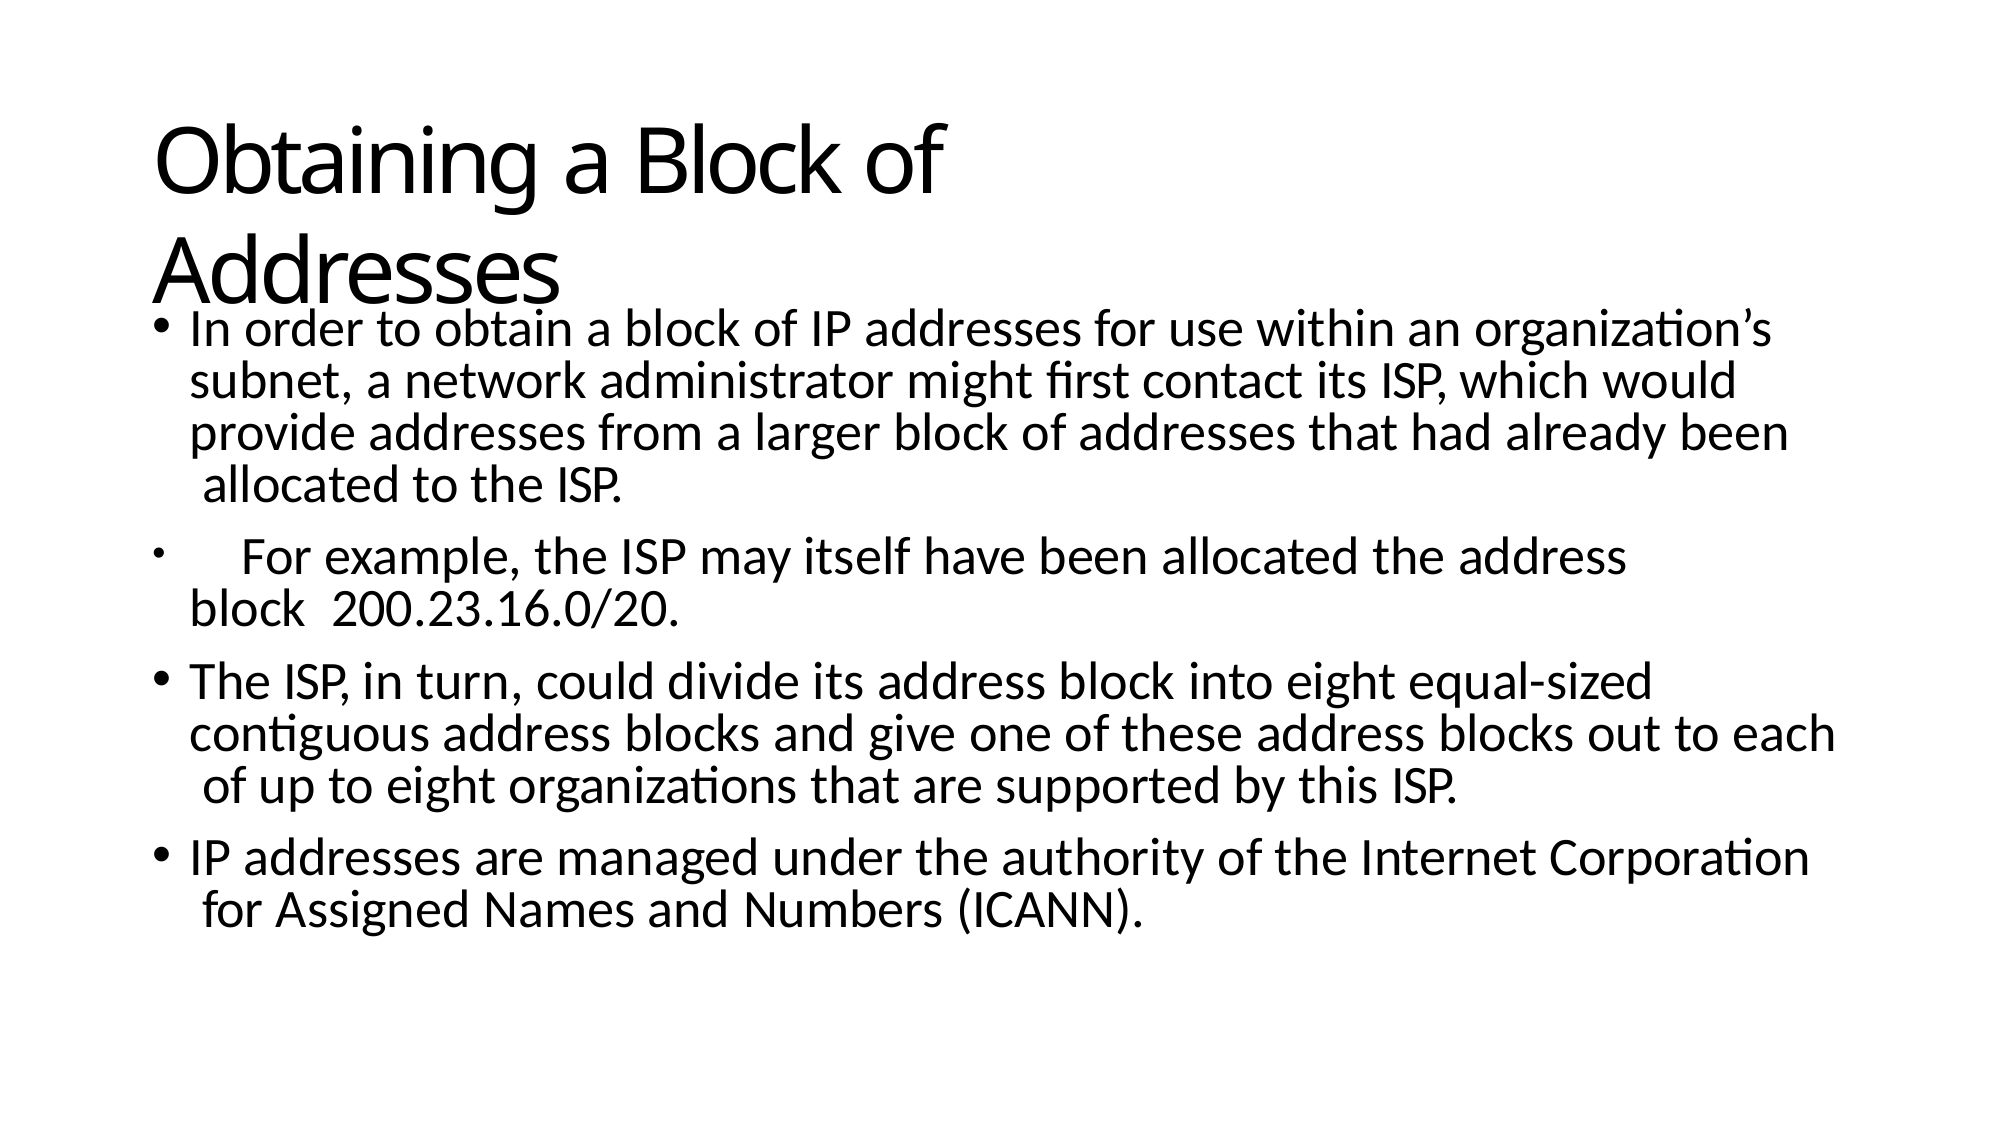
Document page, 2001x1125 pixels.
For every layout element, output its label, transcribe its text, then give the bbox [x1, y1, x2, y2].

text_box In order to obtain a block of IP addresses for use within an organization’s subnet, a network administrator might first contact its ISP, which would provide addresses from a larger block of addresses that had already been allocated to the ISP. For example, the ISP may itself have been allocated the address block 200.23.16.0/20. The ISP, in turn, could divide its address block into eight equal-sized contiguous address blocks and give one of these address blocks out to each of up to eight organizations that are supported by this ISP. IP addresses are managed under the authority of the Internet Corporation for Assigned Names and Numbers (ICANN). [150, 289, 1845, 939]
title Obtaining a Block of Addresses [150, 100, 1265, 289]
